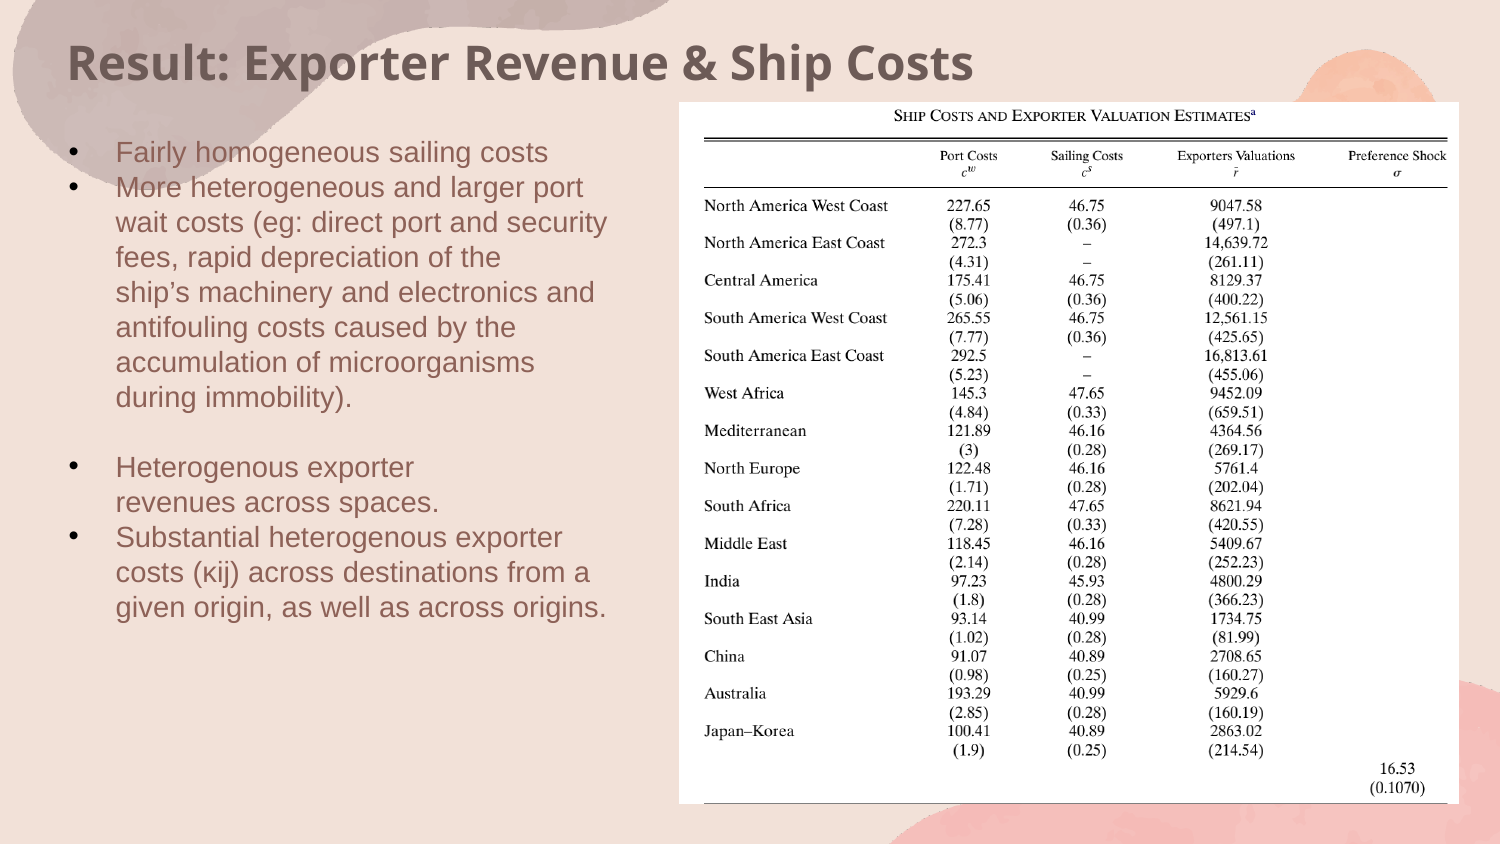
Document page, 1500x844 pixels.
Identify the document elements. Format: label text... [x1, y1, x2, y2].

text_box Fairly homogeneous sailing costs More heterogeneous and larger port wait costs (eg: direct port and security fees, rapid depreciation of the ship’s machinery and electronics and antifouling costs caused by the accumulation of microorganisms during immobility). Heterogenous exporter revenues across spaces. Substantial heterogenous exporter costs (κij) across destinations from a given origin, as well as across origins. [53, 125, 637, 701]
text_box Result: Exporter Revenue & Ship Costs [32, 17, 1483, 71]
picture [0, 0, 1500, 844]
